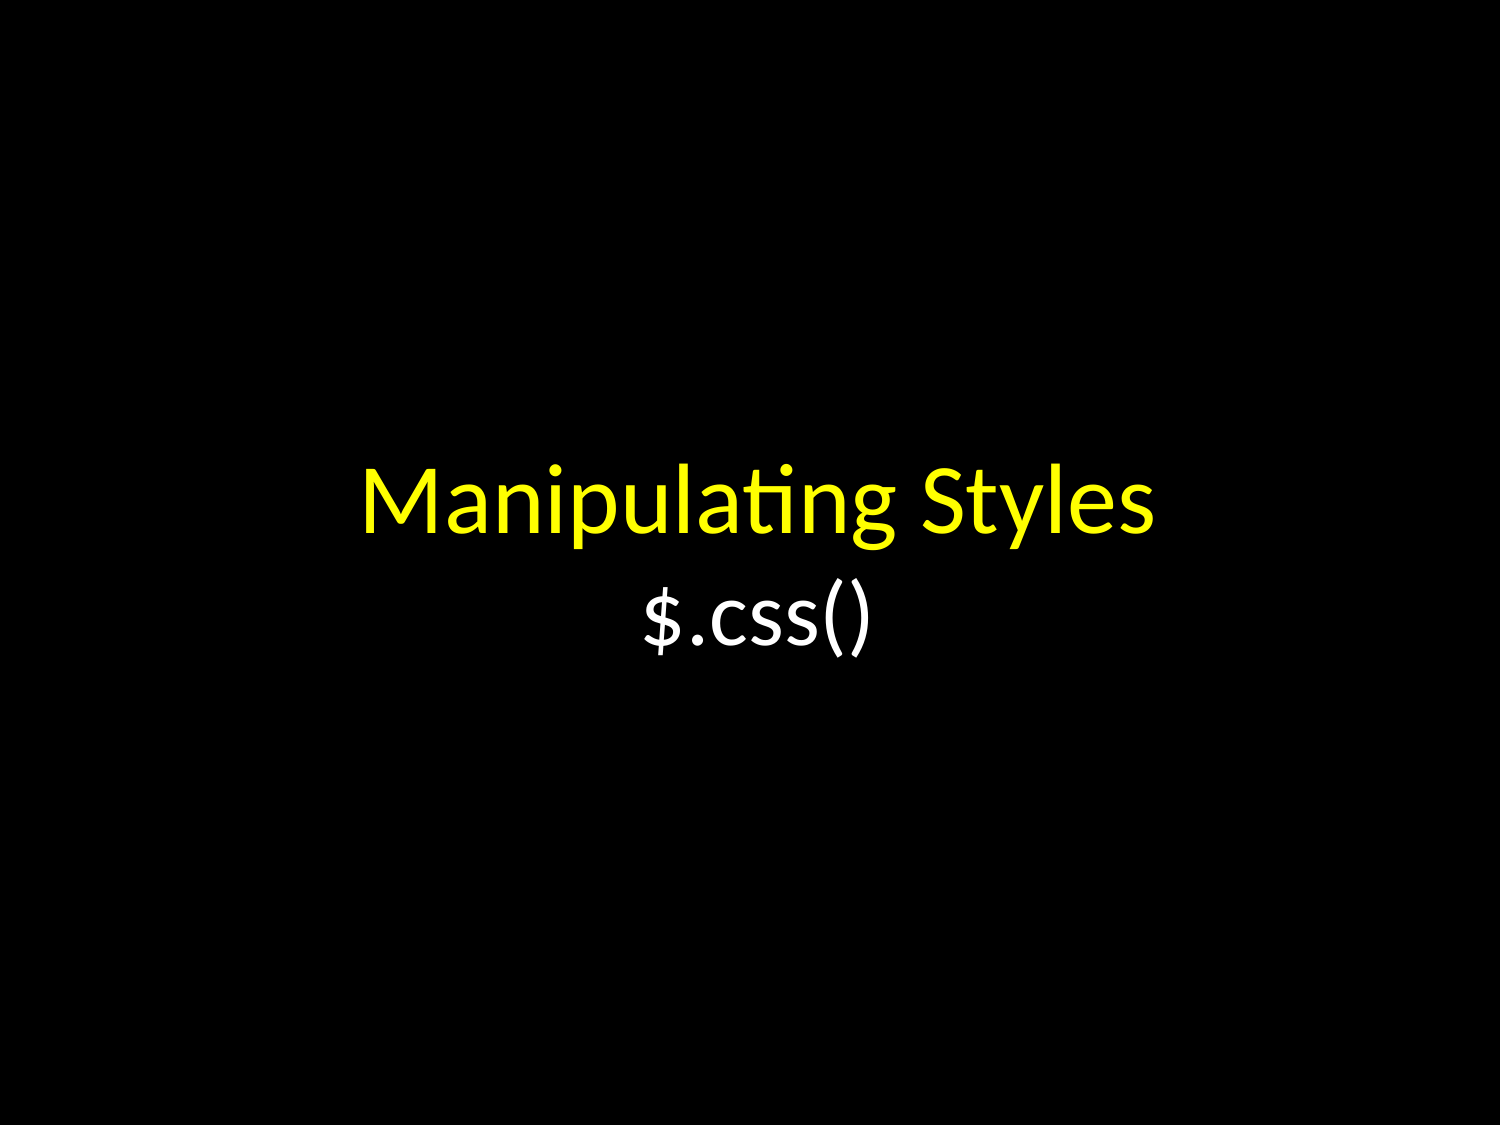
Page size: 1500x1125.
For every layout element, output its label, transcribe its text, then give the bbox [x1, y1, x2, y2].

text_box Manipulating Styles $.css() [132, 426, 1383, 671]
